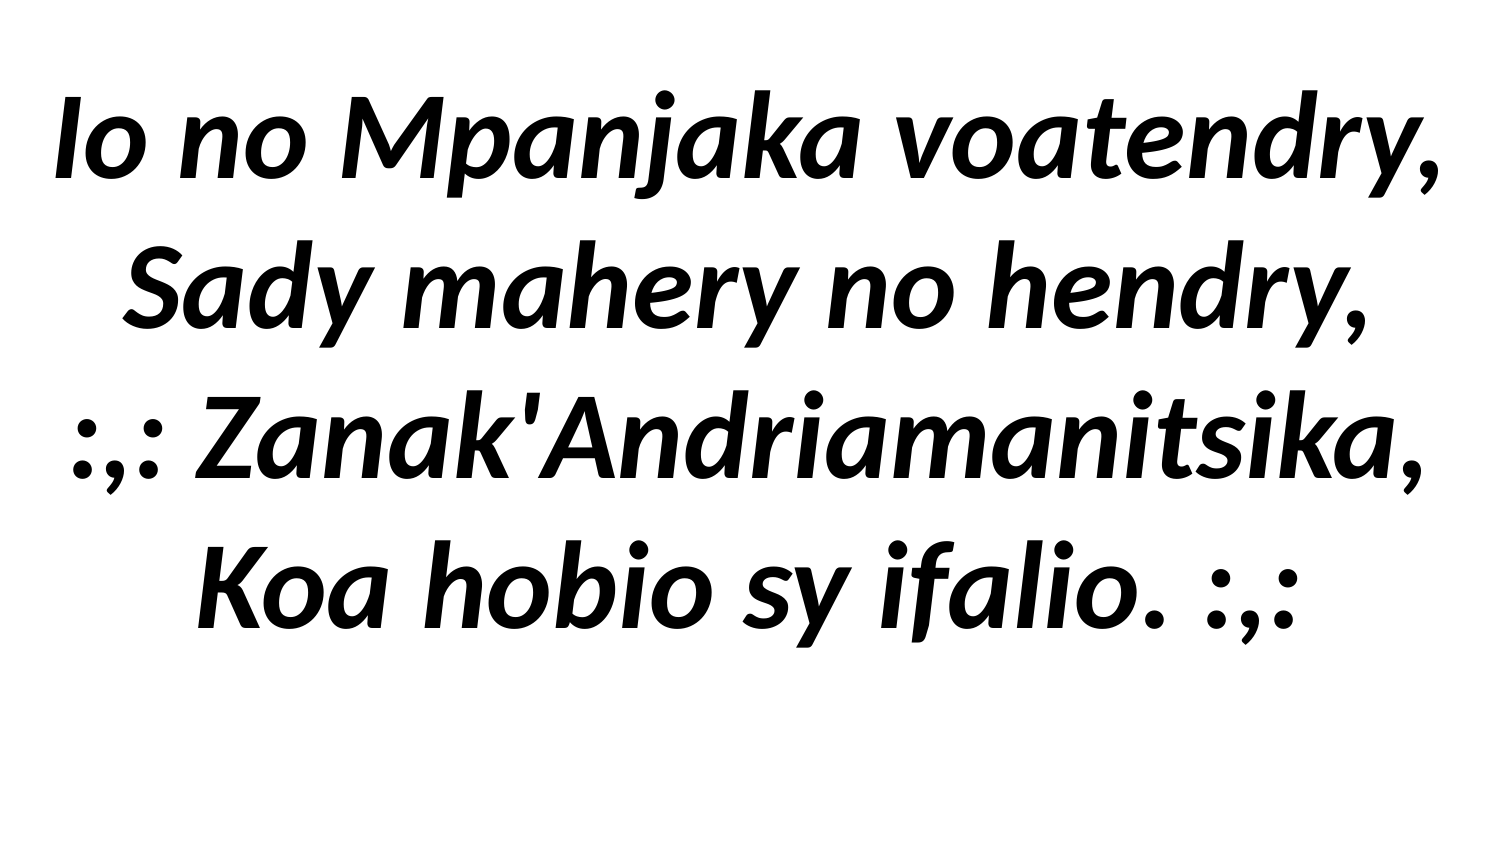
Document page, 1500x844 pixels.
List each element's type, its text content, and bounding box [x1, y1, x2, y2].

text_box Io no Mpanjaka voatendry, Sady mahery no hendry, :,: Zanak'Andriamanitsika, Koa hobio sy ifalio. :,: [0, 45, 1500, 661]
